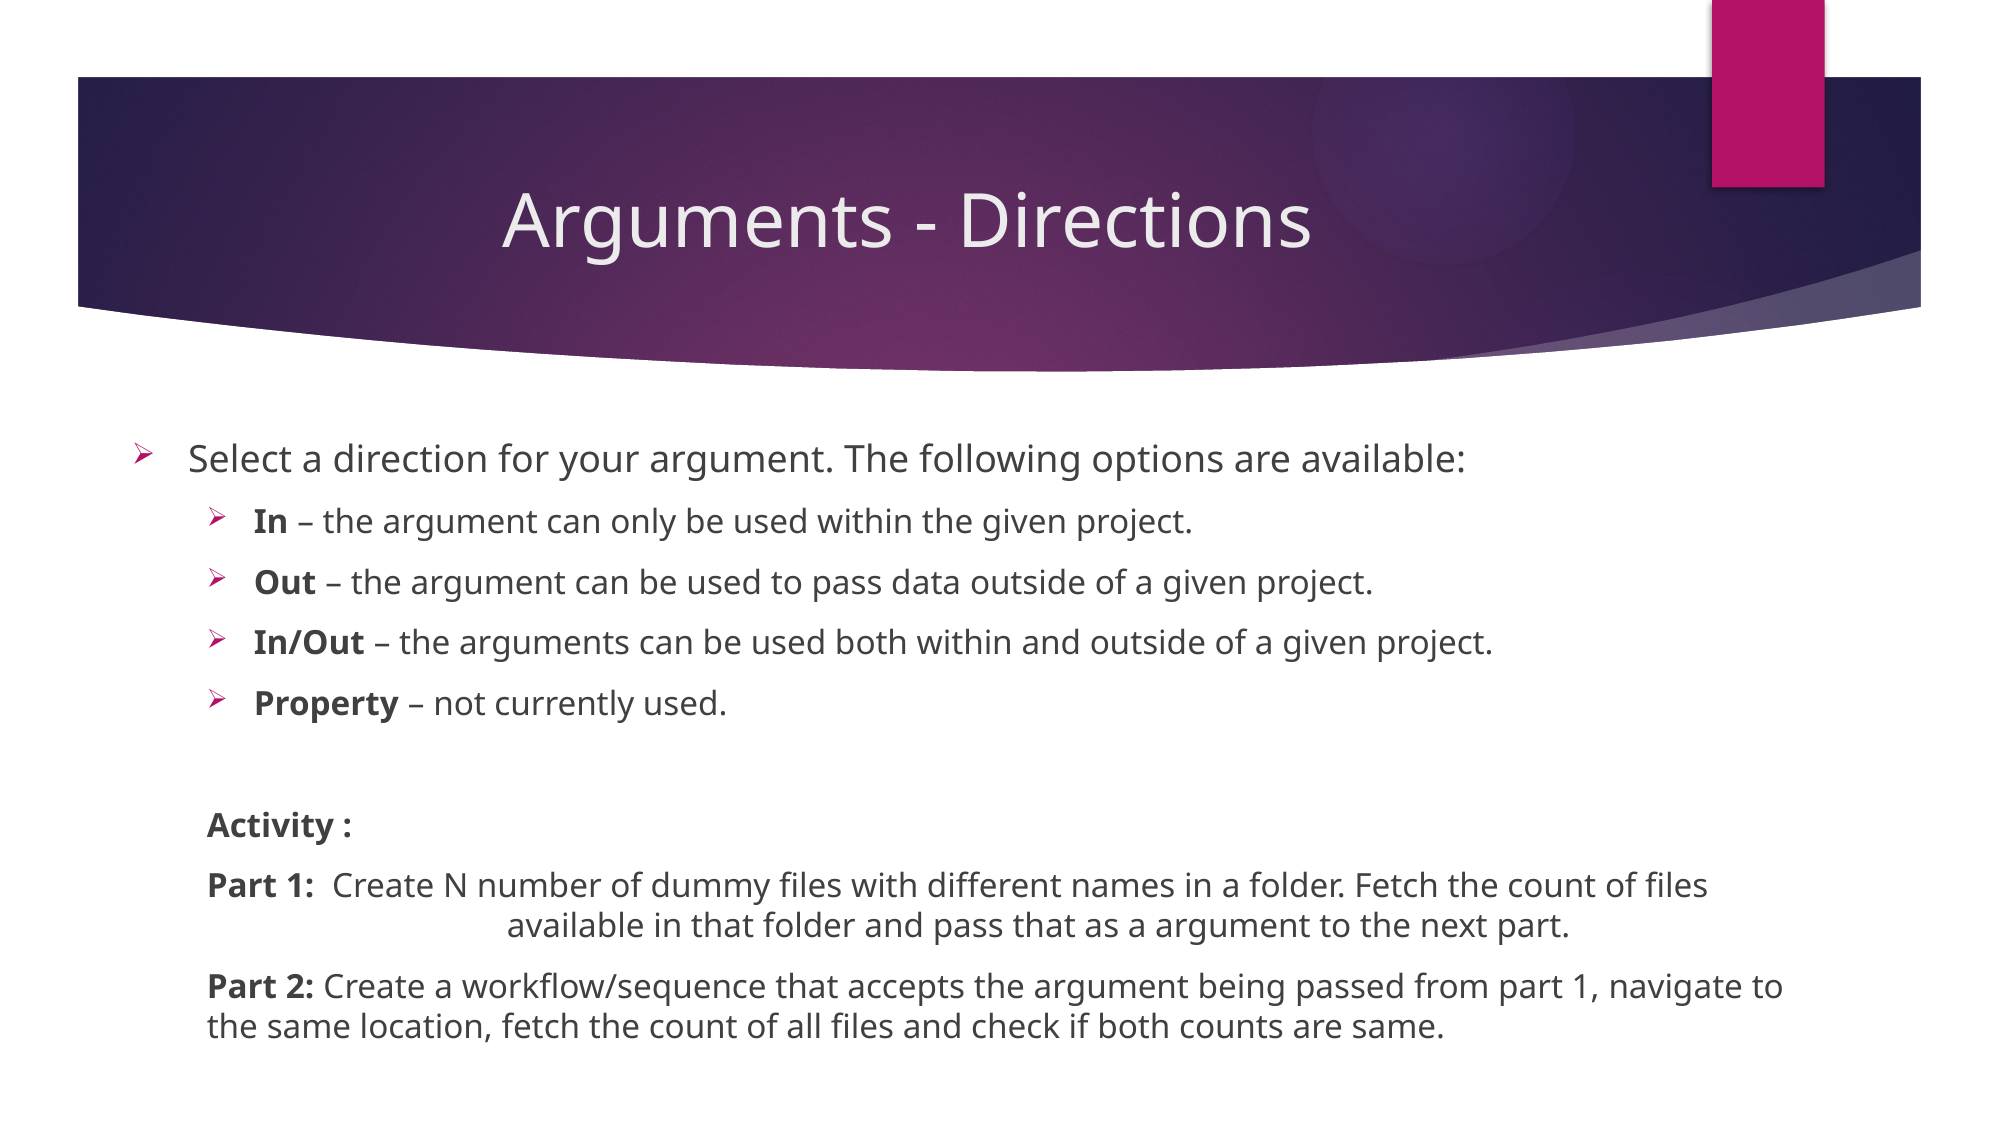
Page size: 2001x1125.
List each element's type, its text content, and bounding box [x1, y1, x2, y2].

title Arguments - Directions [189, 159, 1627, 276]
list Select a direction for your argument. The following options are available: In – the argument can only be used within the given project. Out – the argument can be used to pass data outside of a given project. In/Out – the arguments can be used both within and outside of a given project. Property – not currently used. Activity : Part 1: Create N number of dummy files with different names in a folder. Fetch the count of files available in that folder and pass that as a argument to the next part. Part 2: Create a workflow/sequence that accepts the argument being passed from part 1, navigate to the same location, fetch the count of all files and check if both counts are same. [116, 427, 1911, 1097]
